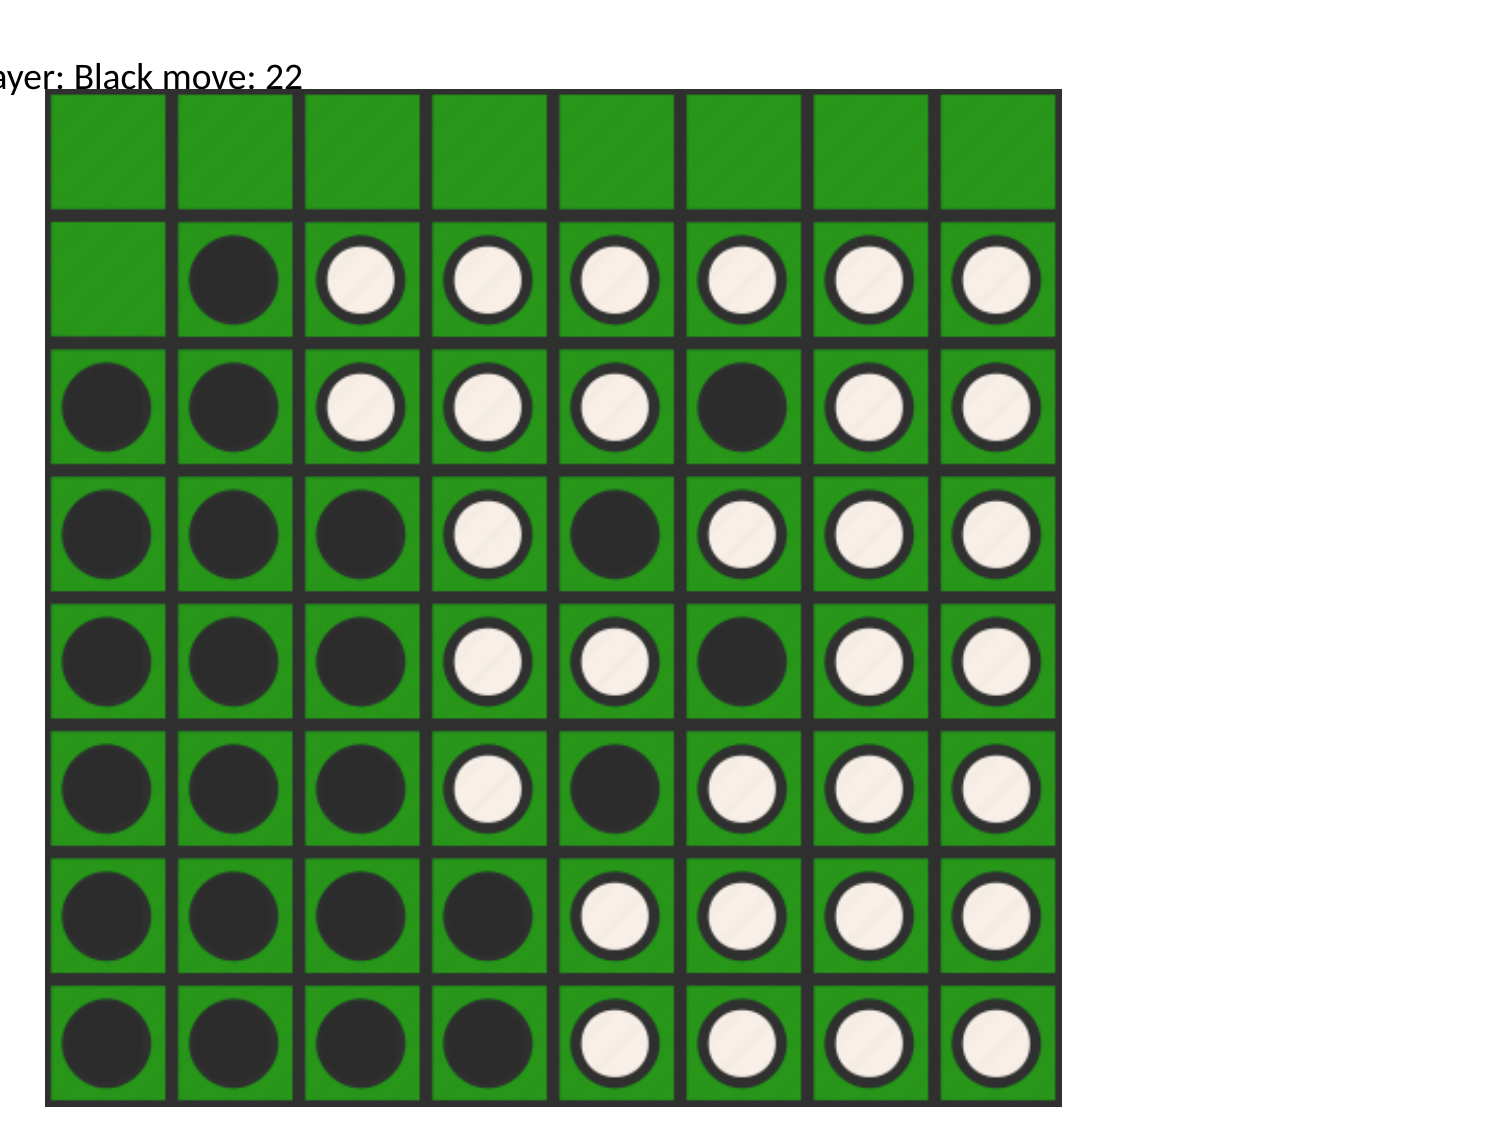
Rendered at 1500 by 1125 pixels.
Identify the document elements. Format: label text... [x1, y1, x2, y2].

picture [44, 89, 1062, 1107]
text_box turn: 51 player: Black move: 22 [0, 44, 319, 105]
